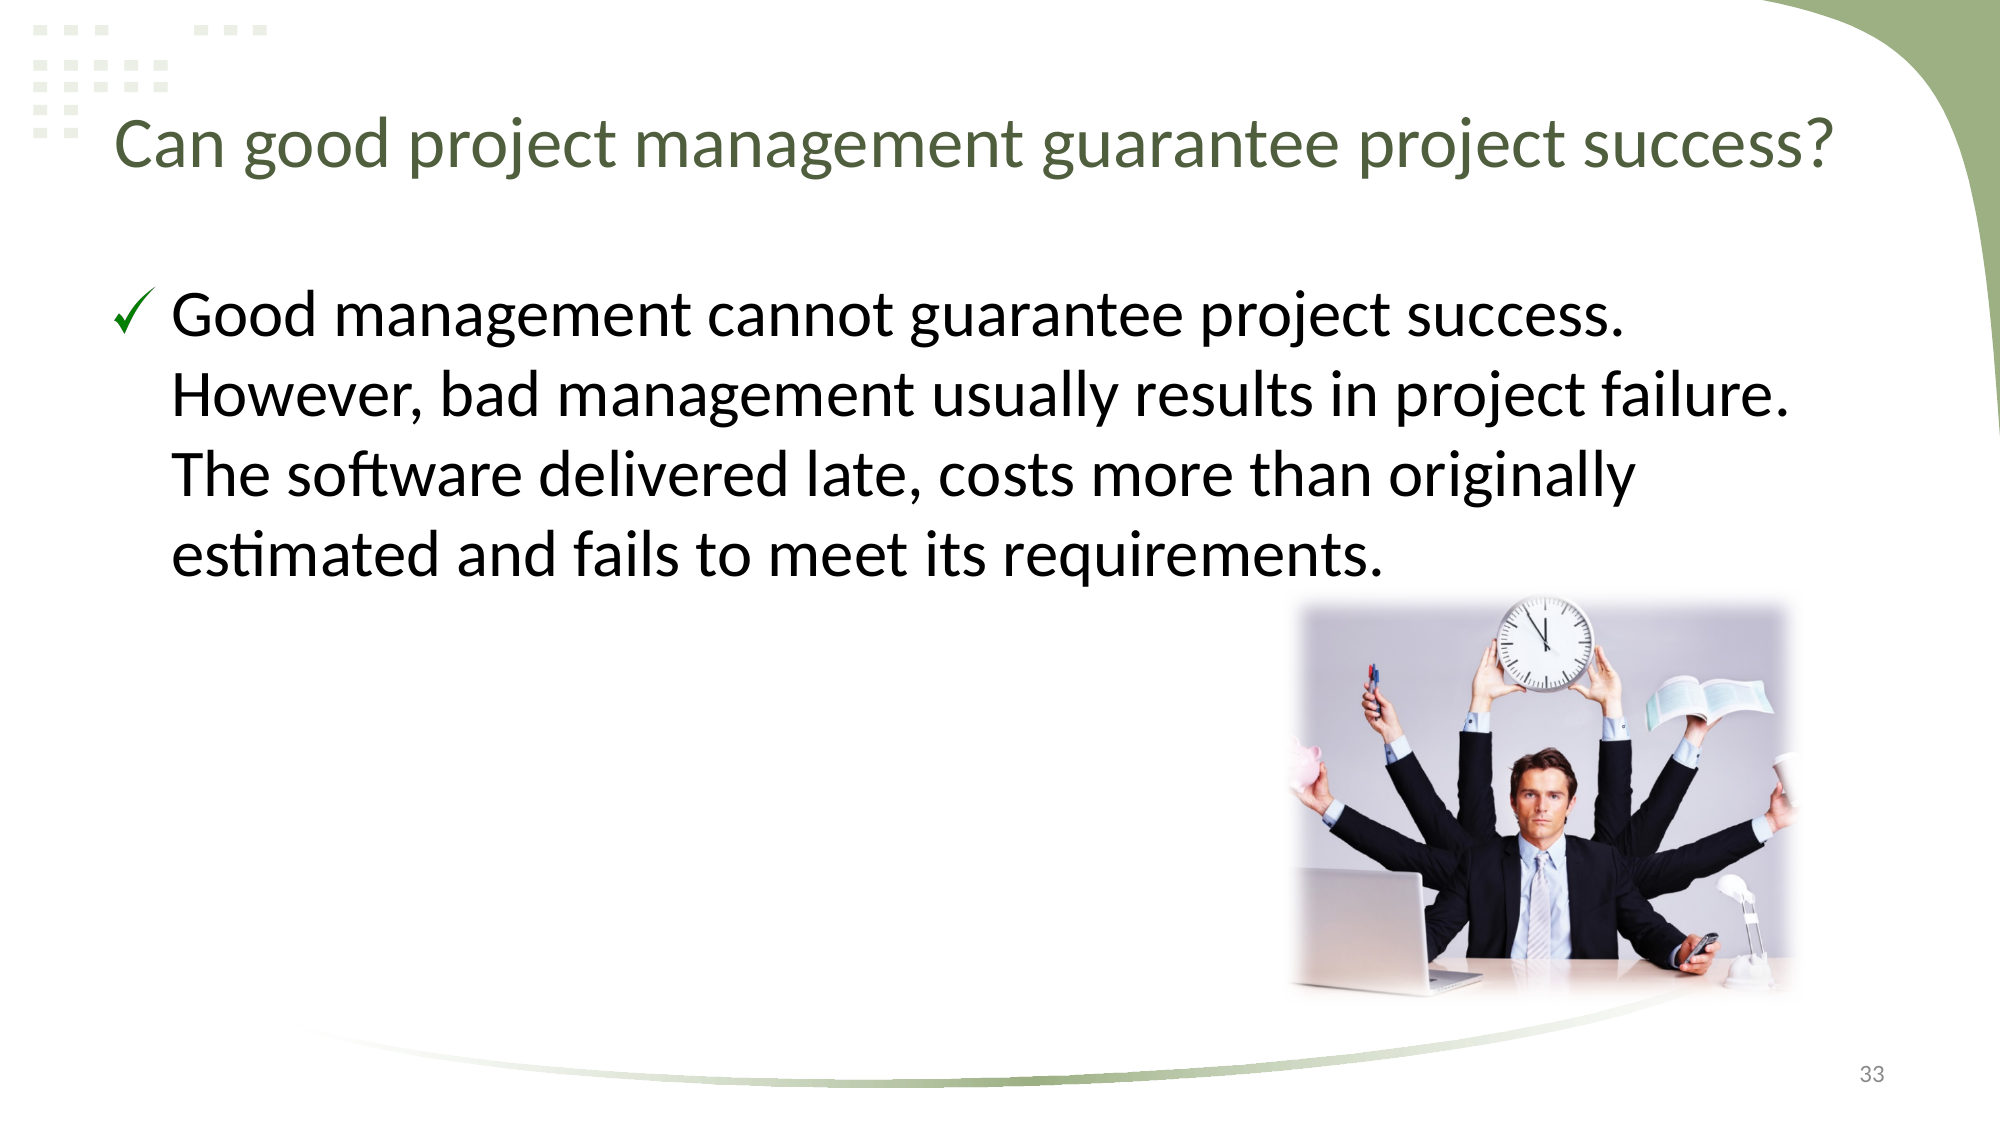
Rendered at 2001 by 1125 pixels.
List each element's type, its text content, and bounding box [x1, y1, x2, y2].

picture [1283, 587, 1806, 1006]
picture [114, 286, 162, 334]
list Good management cannot guarantee project success. However, bad management usually results in project failure. The software delivered late, costs more than originally estimated and fails to meet its requirements. [99, 262, 1900, 1005]
title Can good project management guarantee project success? [99, 45, 1900, 233]
slide_number 33 [1433, 1042, 1900, 1103]
